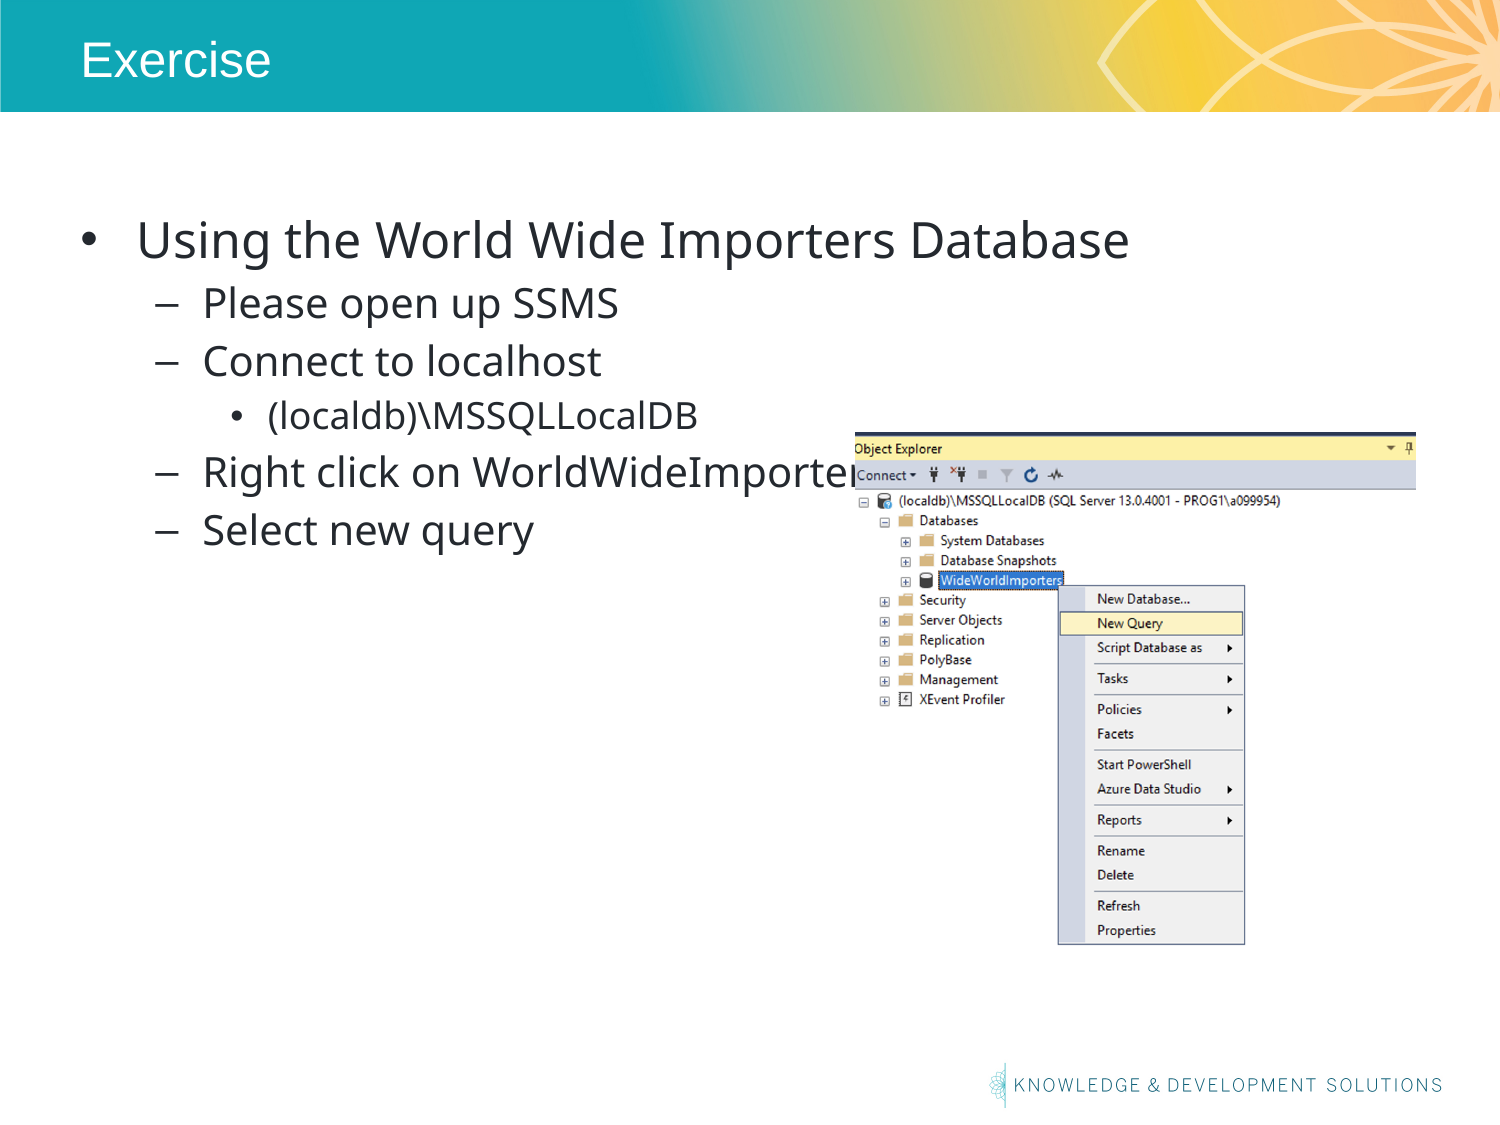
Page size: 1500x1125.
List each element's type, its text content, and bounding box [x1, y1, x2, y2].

picture [855, 432, 1416, 991]
picture [971, 1051, 1500, 1125]
title Exercise [65, 19, 1416, 90]
list Using the World Wide Importers Database Please open up SSMS Connect to localhost (localdb)\MSSQLLocalDB Right click on WorldWideImporters Select new query [65, 200, 1416, 1022]
picture [0, 0, 1500, 112]
